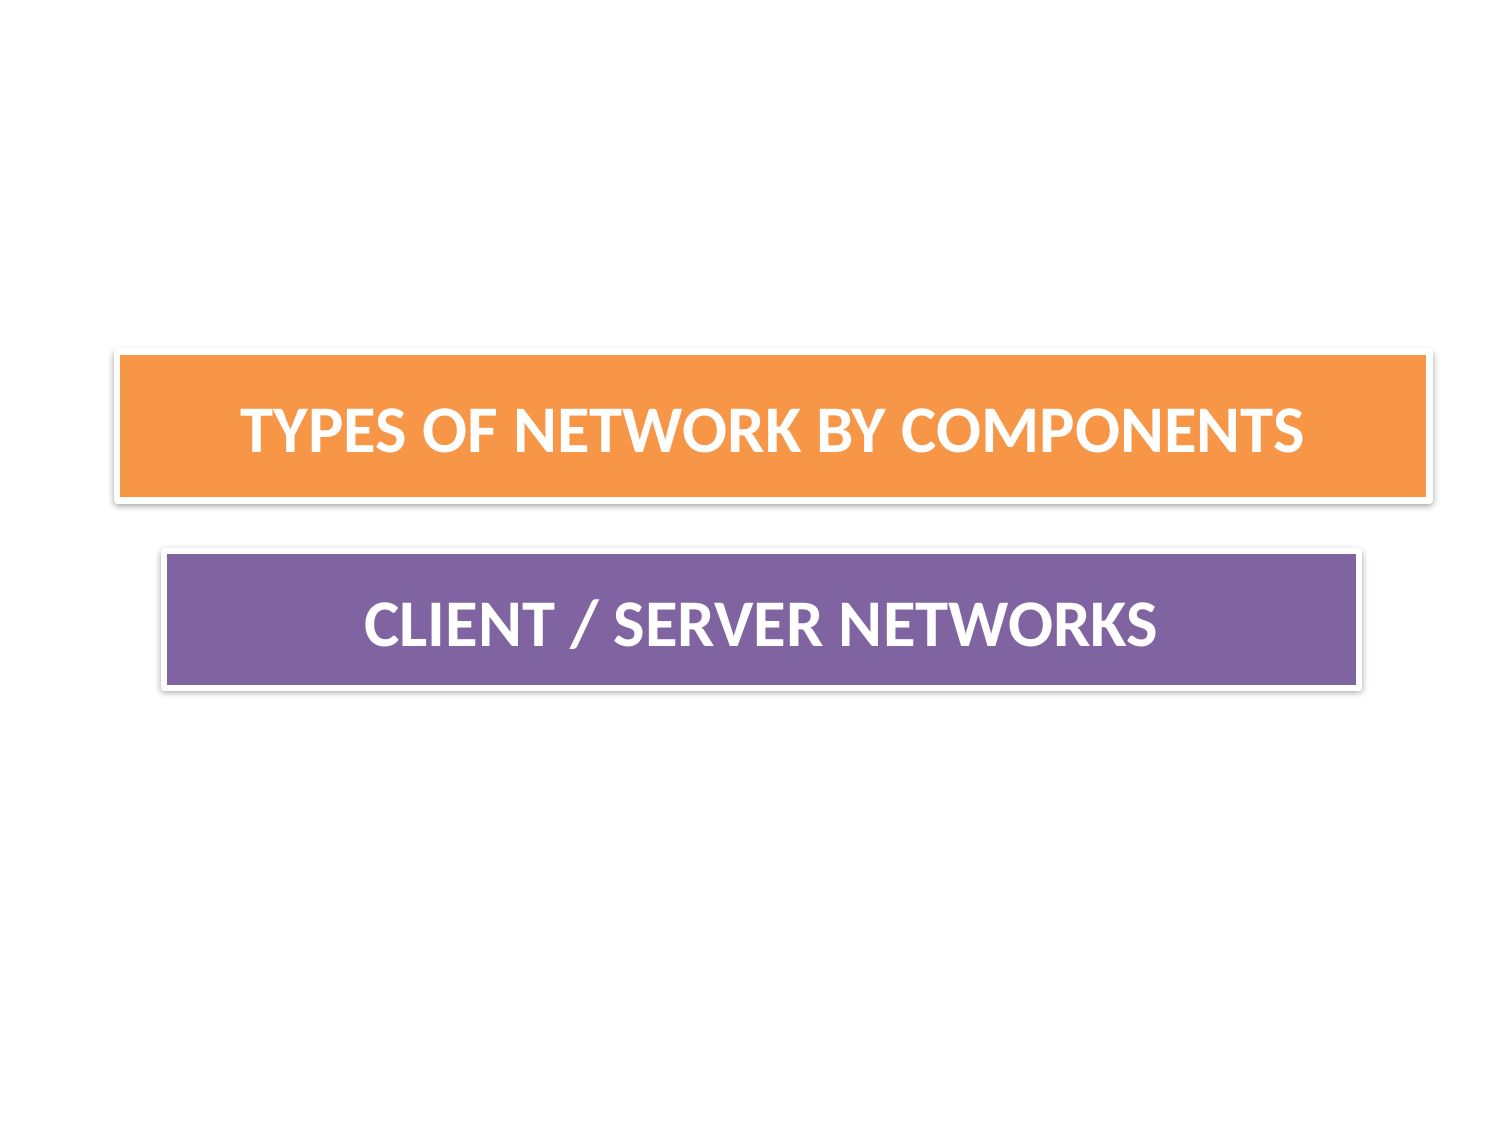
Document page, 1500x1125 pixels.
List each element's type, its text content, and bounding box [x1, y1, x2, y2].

text_box CLIENT / SERVER NETWORKS [161, 548, 1362, 691]
text_box TYPES OF NETWORK BY COMPONENTS [114, 348, 1433, 504]
